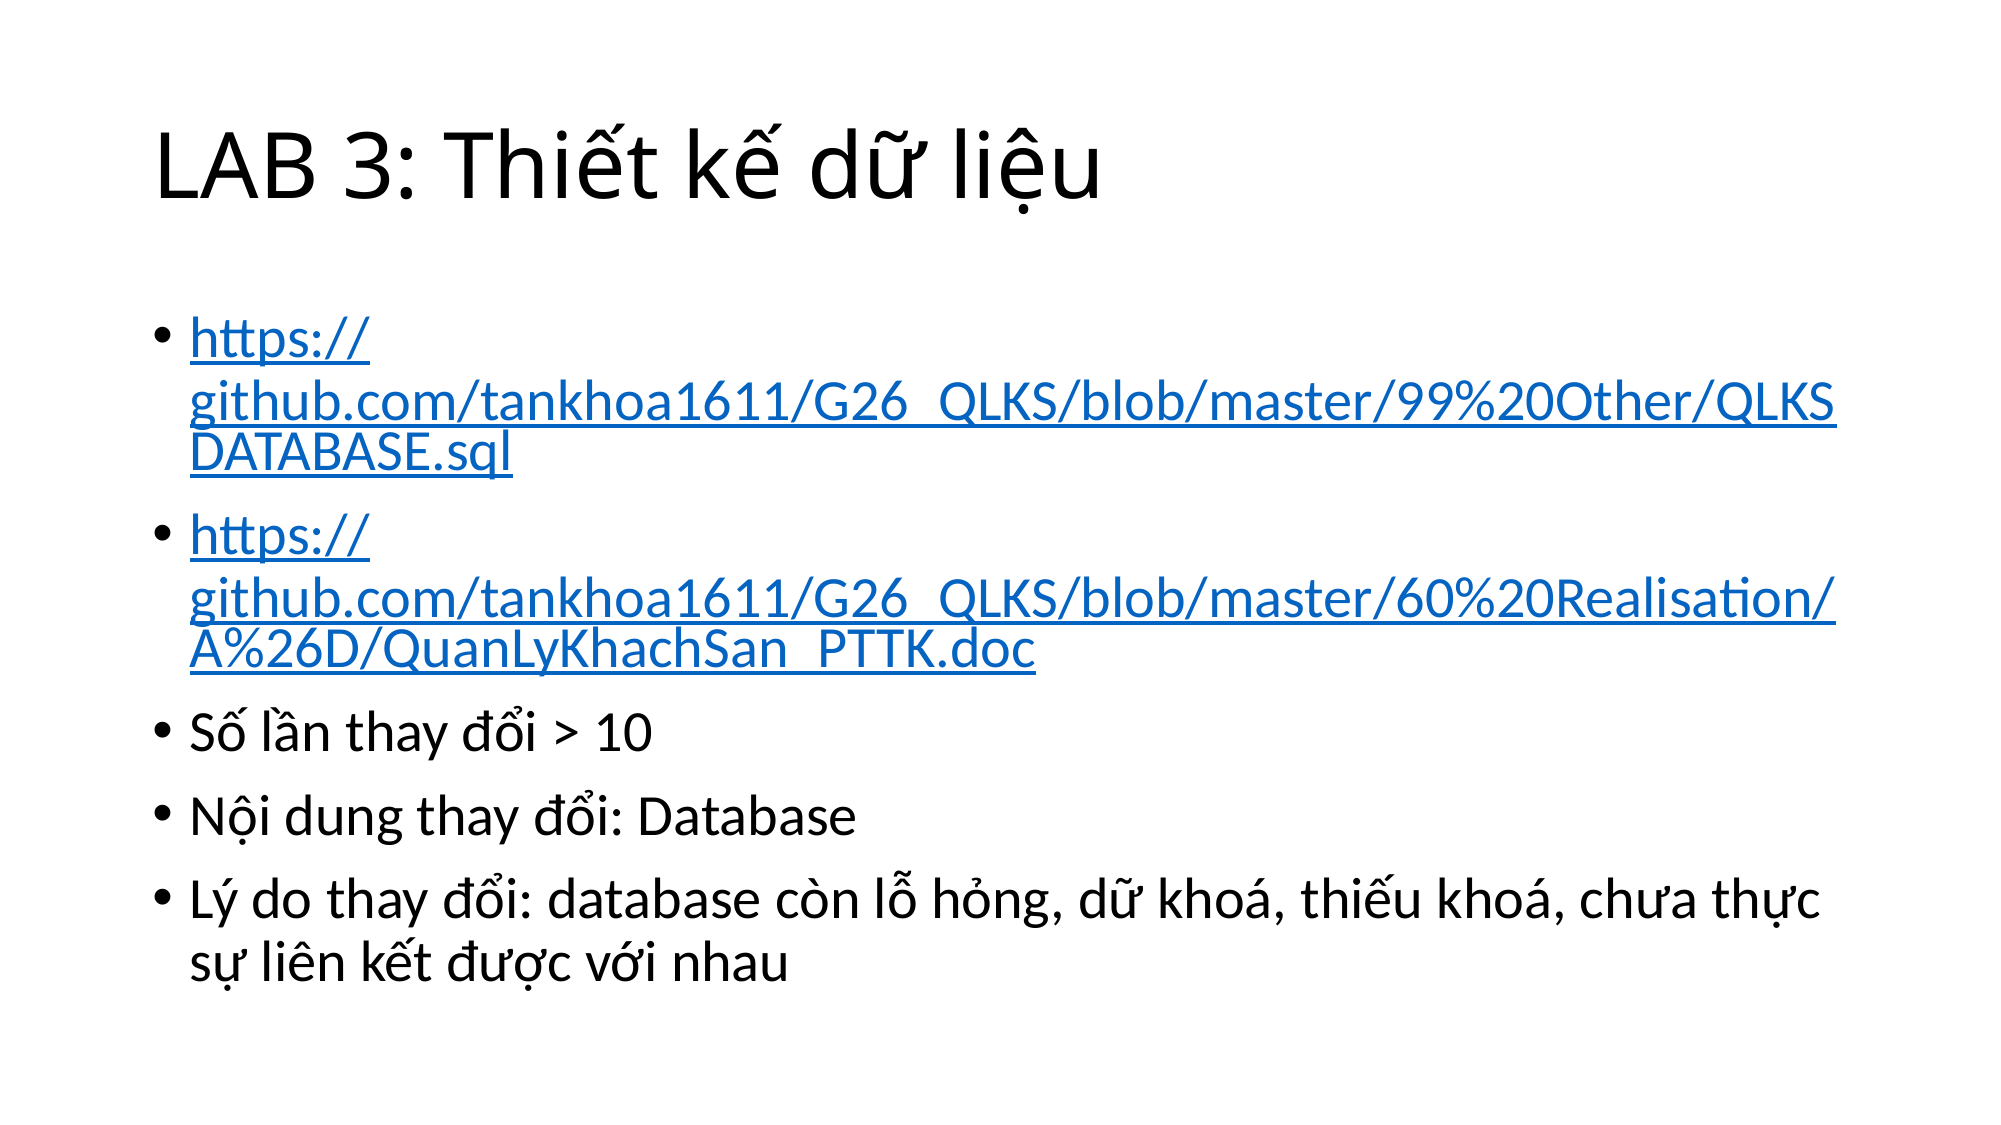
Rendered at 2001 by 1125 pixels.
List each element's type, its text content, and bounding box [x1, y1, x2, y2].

list https://github.com/tankhoa1611/G26_QLKS/blob/master/99%20Other/QLKSDATABASE.sql https://github.com/tankhoa1611/G26_QLKS/blob/master/60%20Realisation/A%26D/QuanLyKhachSan_PTTK.doc Số lần thay đổi > 10 Nội dung thay đổi: Database Lý do thay đổi: database còn lỗ hỏng, dữ khoá, thiếu khoá, chưa thực sự liên kết được với nhau [137, 299, 1863, 1014]
title LAB 3: Thiết kế dữ liệu [137, 59, 1863, 278]
